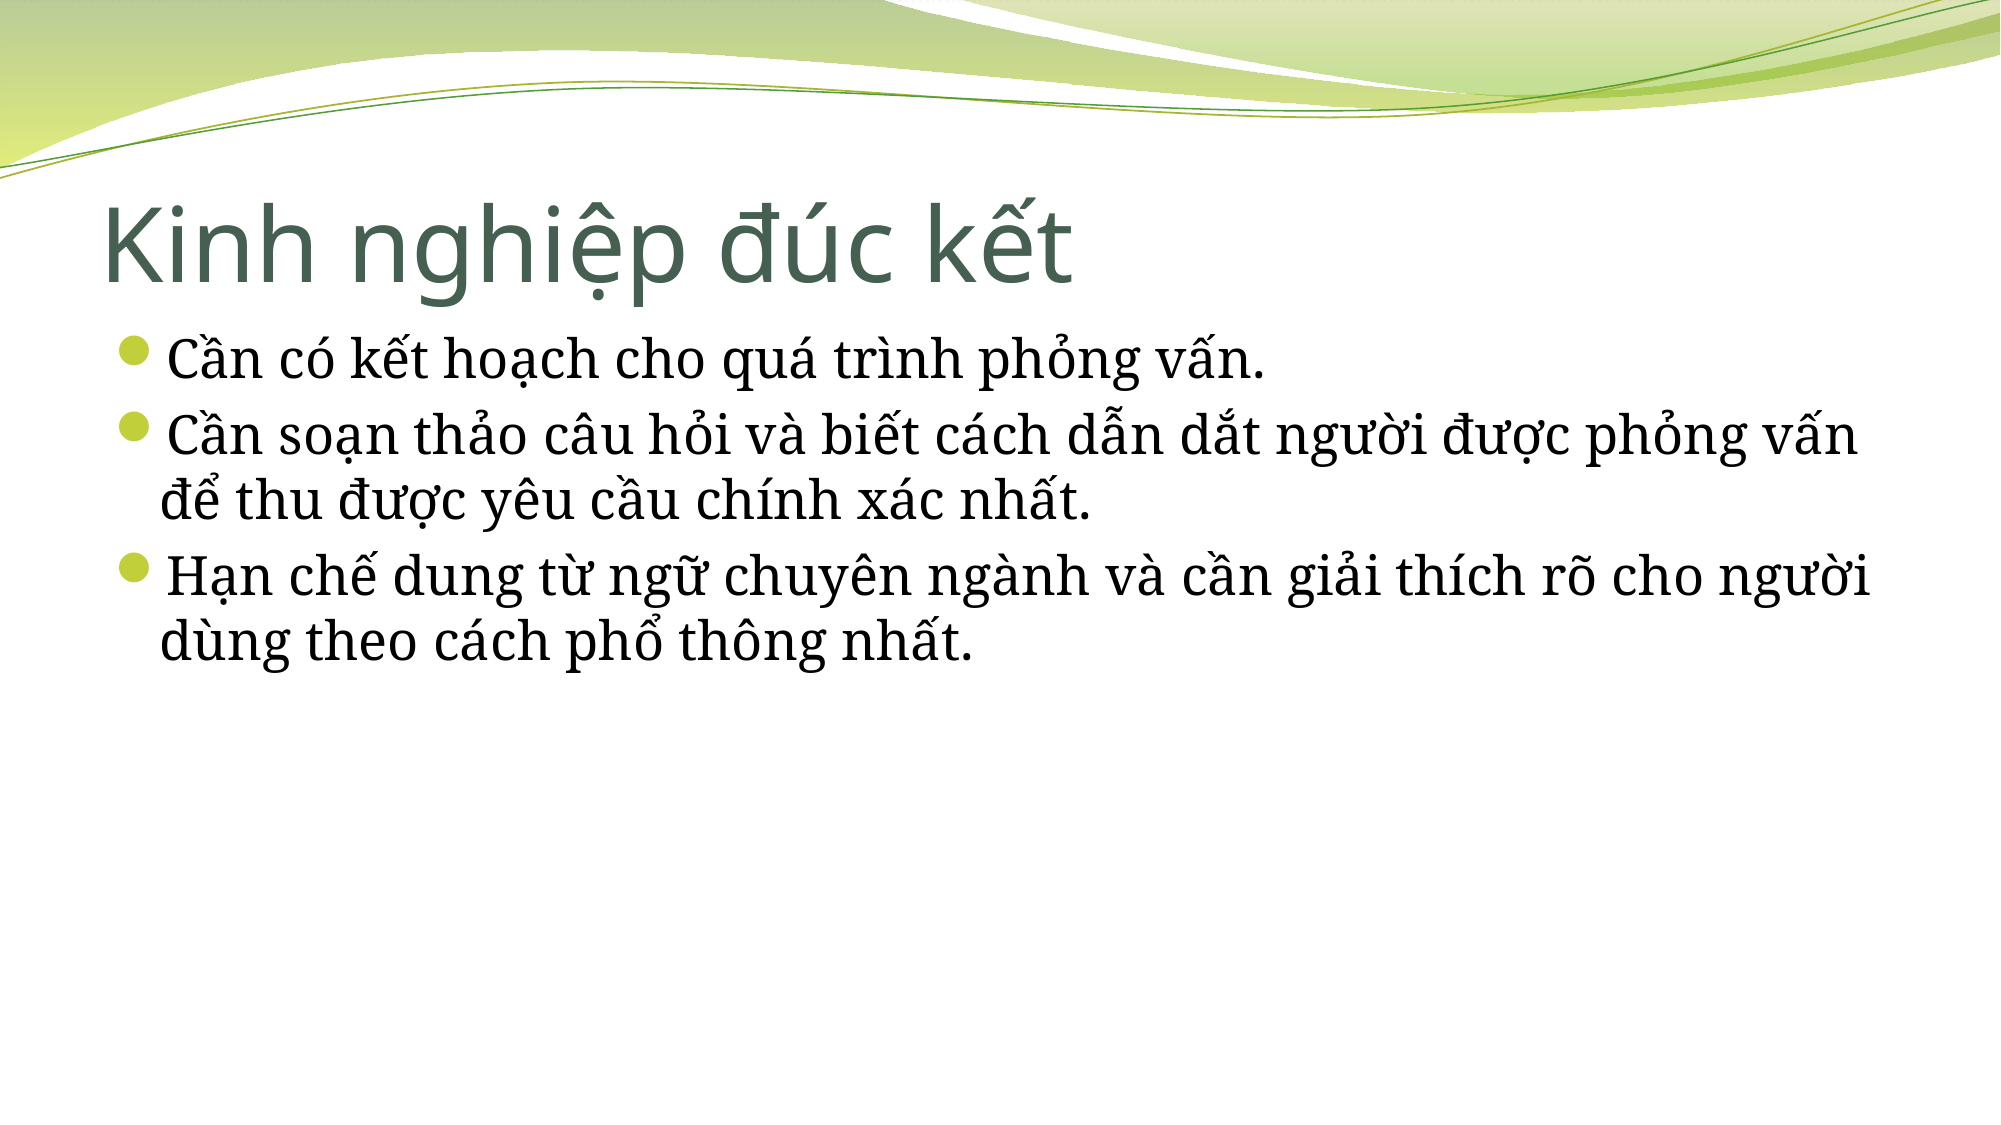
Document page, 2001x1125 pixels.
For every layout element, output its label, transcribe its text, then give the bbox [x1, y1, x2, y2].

list Cần có kết hoạch cho quá trình phỏng vấn. Cần soạn thảo câu hỏi và biết cách dẫn dắt người được phỏng vấn để thu được yêu cầu chính xác nhất. Hạn chế dung từ ngữ chuyên ngành và cần giải thích rõ cho người dùng theo cách phổ thông nhất. [99, 317, 1900, 1038]
title Kinh nghiệp đúc kết [99, 115, 1900, 303]
